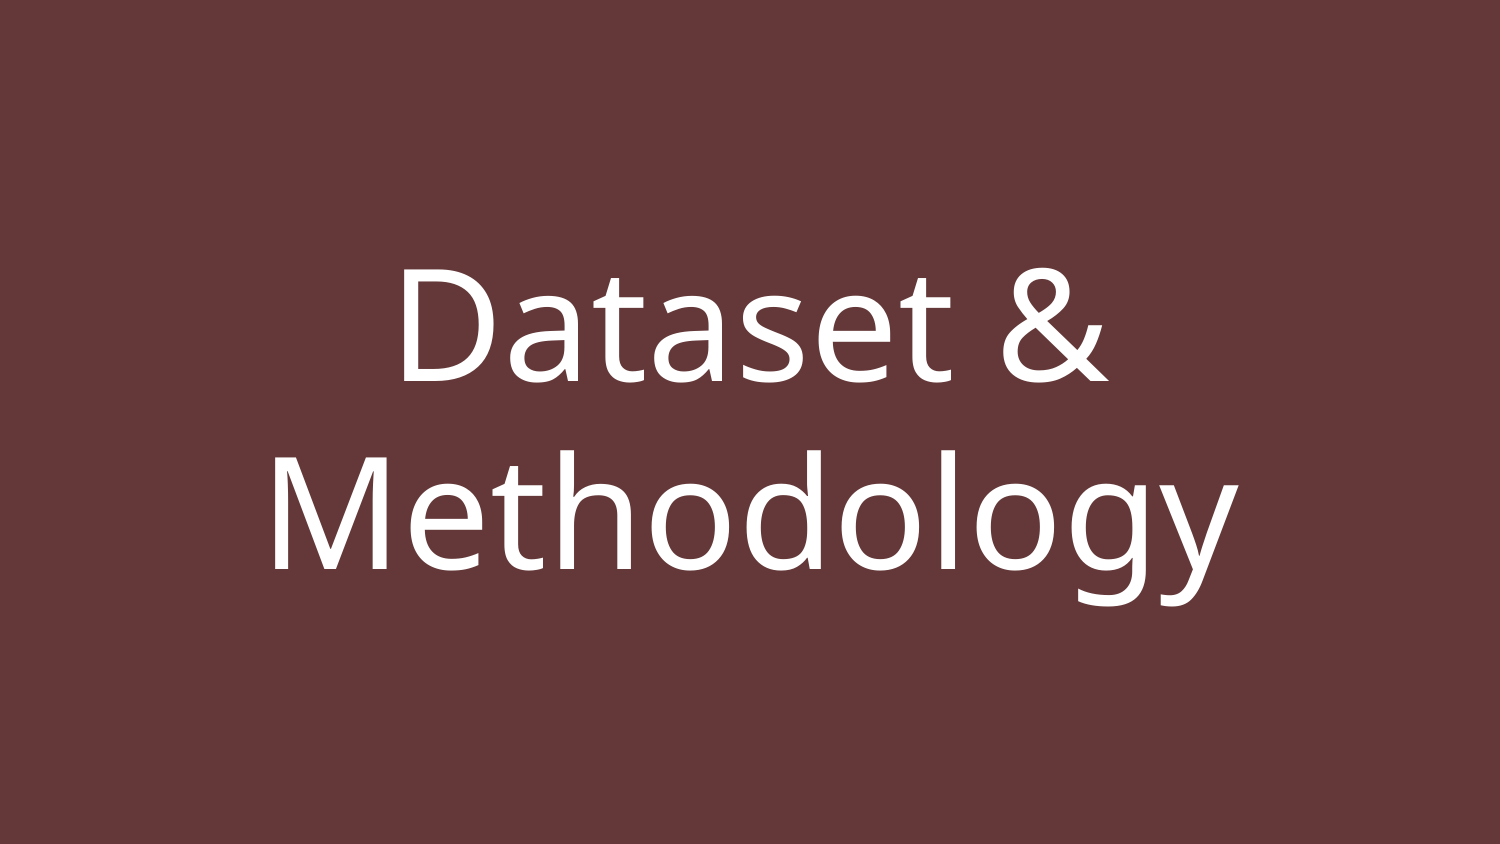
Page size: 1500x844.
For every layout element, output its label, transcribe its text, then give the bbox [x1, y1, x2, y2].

title Dataset & Methodology [171, 292, 1329, 534]
